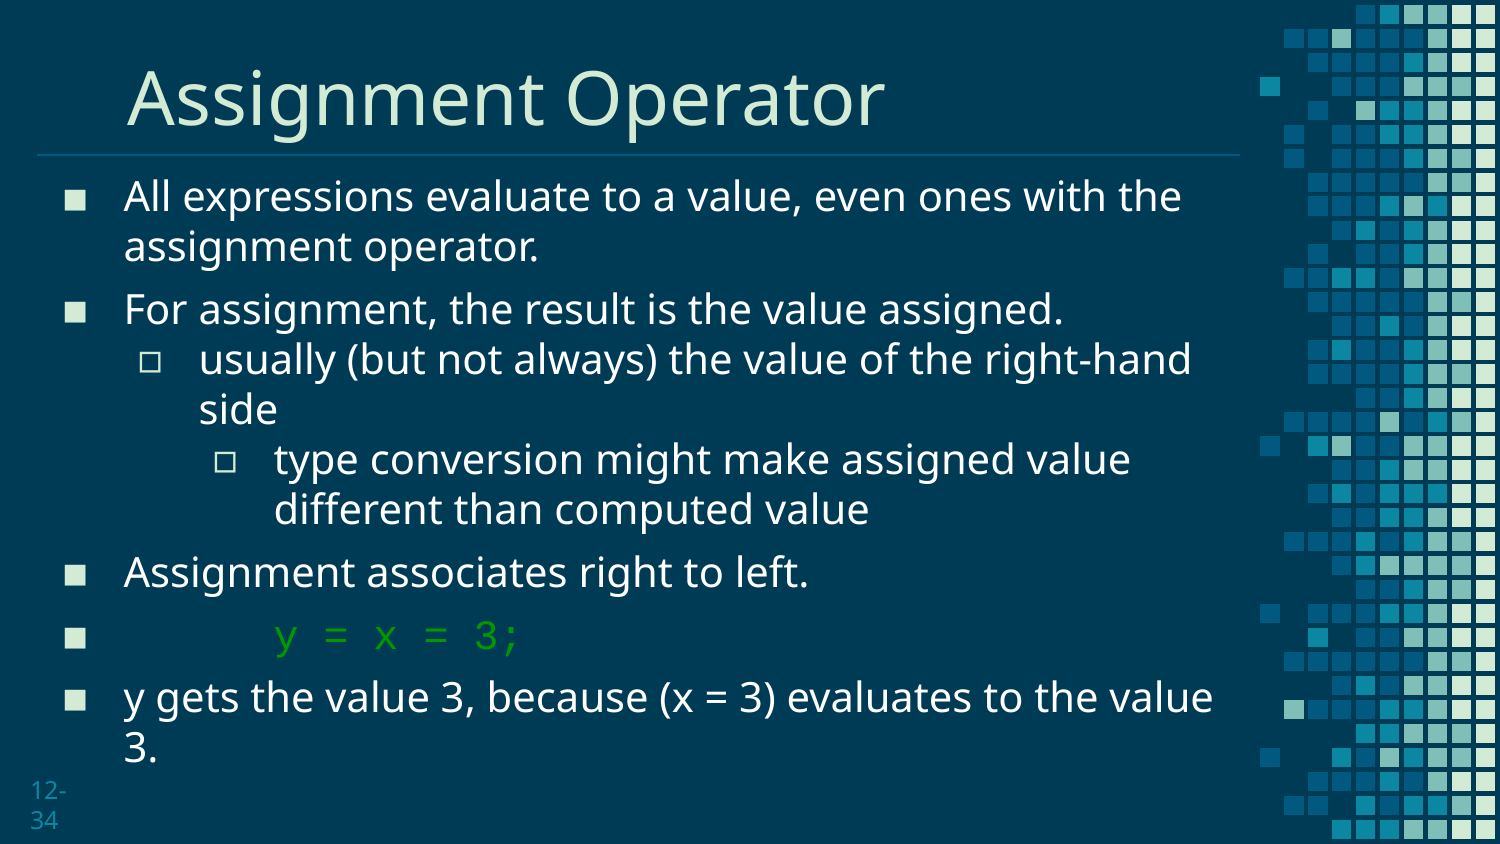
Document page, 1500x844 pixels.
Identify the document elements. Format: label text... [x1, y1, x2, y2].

list All expressions evaluate to a value, even ones with the assignment operator. For assignment, the result is the value assigned. usually (but not always) the value of the right-hand side type conversion might make assigned value different than computed value Assignment associates right to left. y = x = 3; y gets the value 3, because (x = 3) evaluates to the value 3. [33, 155, 1232, 751]
picture [126, 751, 144, 762]
title Assignment Operator [112, 14, 1222, 155]
slide_number 12-34 [15, 774, 105, 839]
